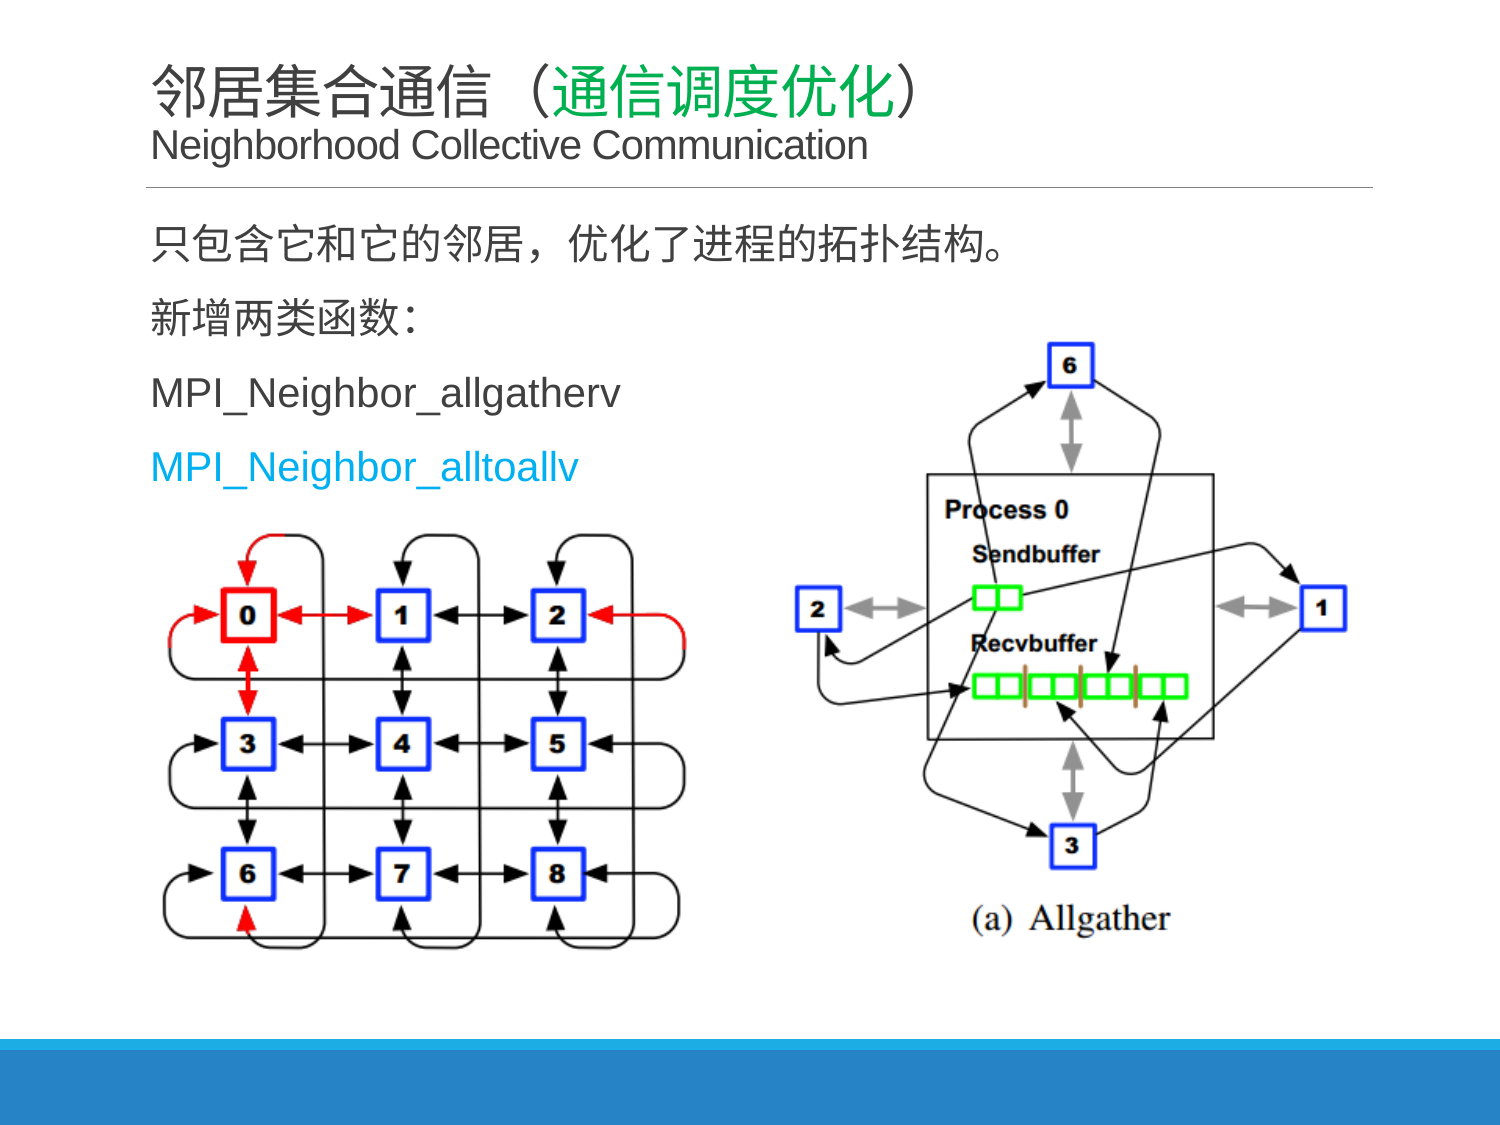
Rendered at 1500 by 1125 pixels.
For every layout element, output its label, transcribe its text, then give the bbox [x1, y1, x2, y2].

picture [134, 512, 702, 964]
picture [775, 313, 1373, 964]
list 只包含它和它的邻居，优化了进程的拓扑结构。 新增两类函数： MPI_Neighbor_allgatherv MPI_Neighbor_alltoallv [135, 215, 1373, 963]
title 邻居集合通信（通信调度优化） Neighborhood Collective Communication [135, 47, 1373, 176]
